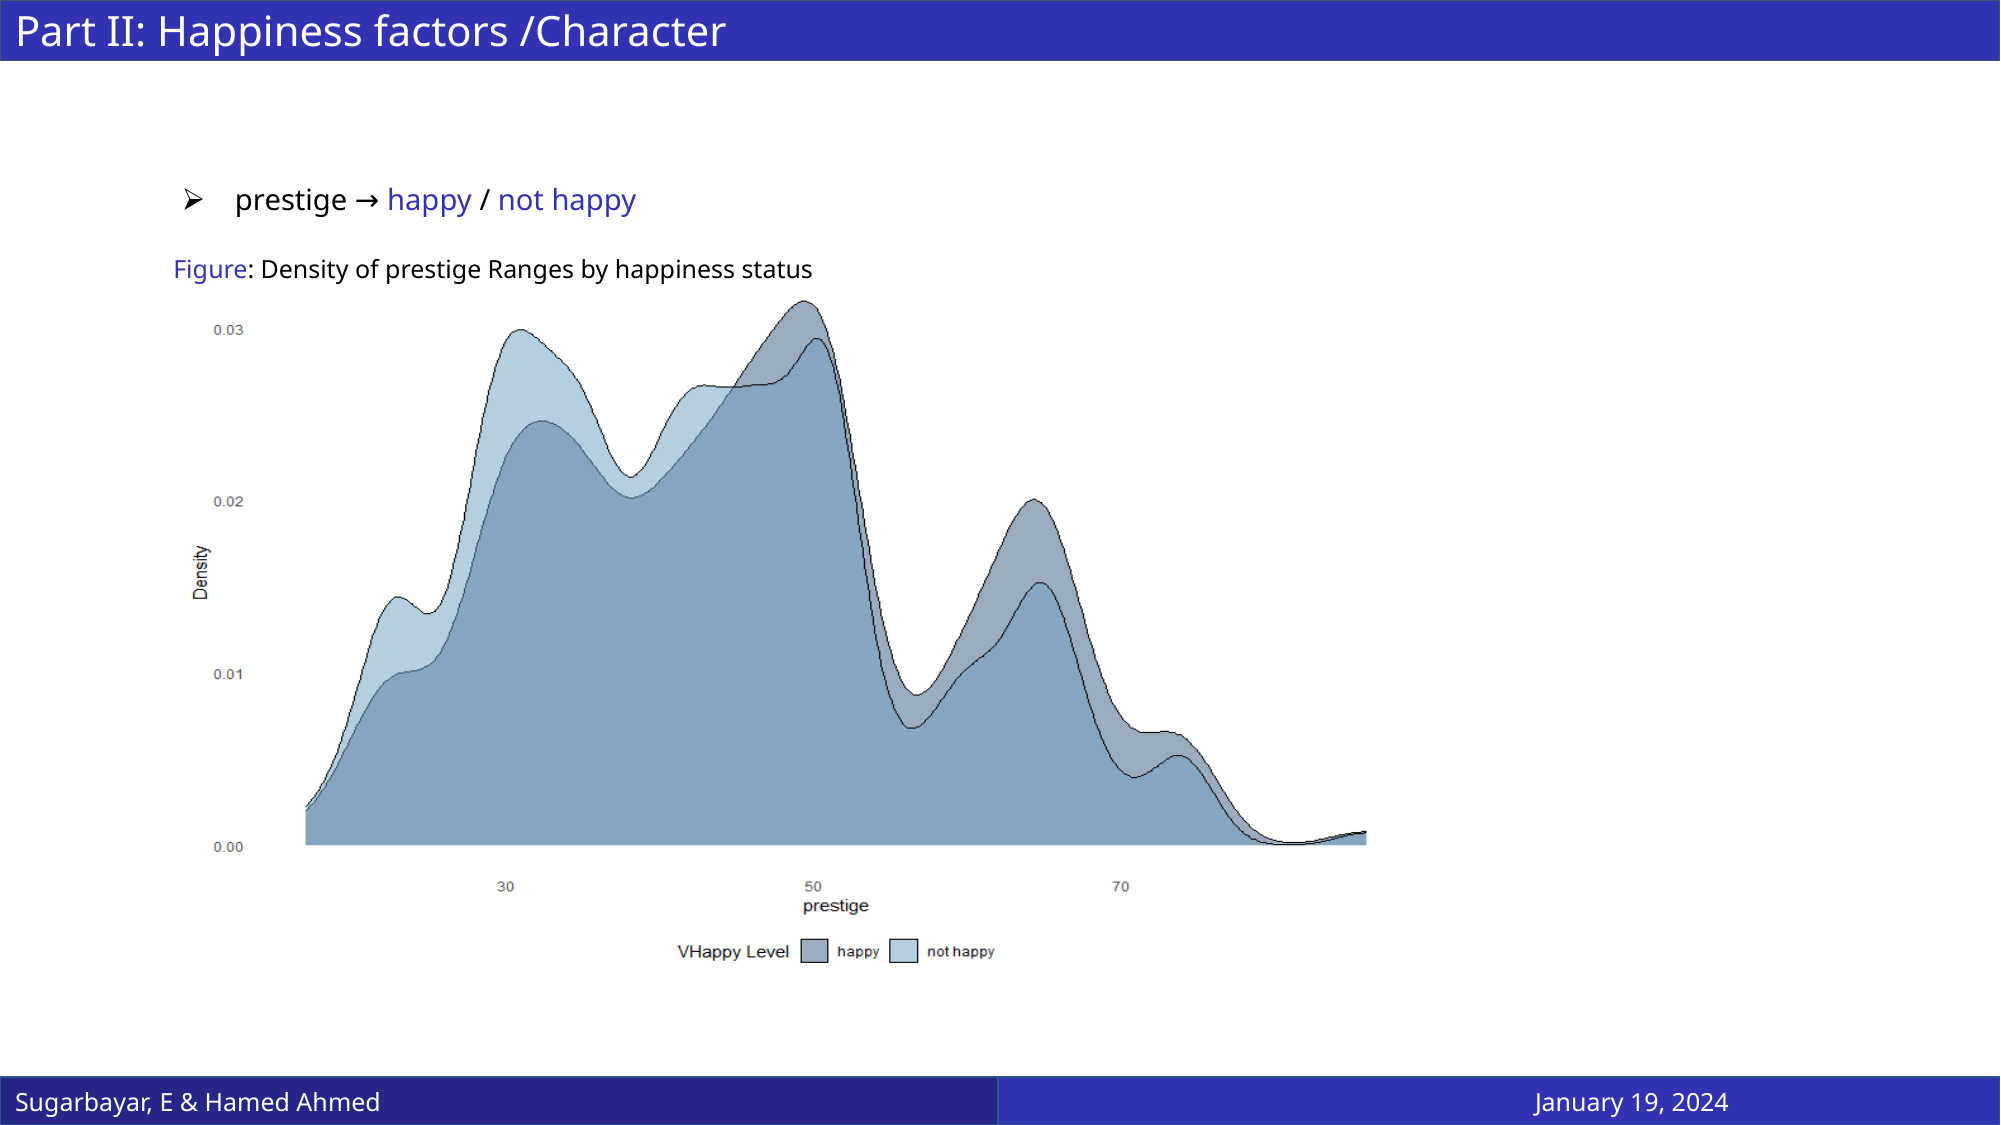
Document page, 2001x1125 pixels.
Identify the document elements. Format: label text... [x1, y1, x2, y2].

text_box January 19, 2024 [998, 1076, 2000, 1125]
text_box prestige → happy / not happy [145, 173, 936, 224]
text_box Sugarbayar, E & Hamed Ahmed [0, 1076, 998, 1125]
text_box Part II: Happiness factors /Character [0, 0, 2000, 61]
picture [183, 291, 1426, 975]
text_box Figure: Density of prestige Ranges by happiness status [158, 246, 1184, 292]
text_box [114, 223, 431, 299]
